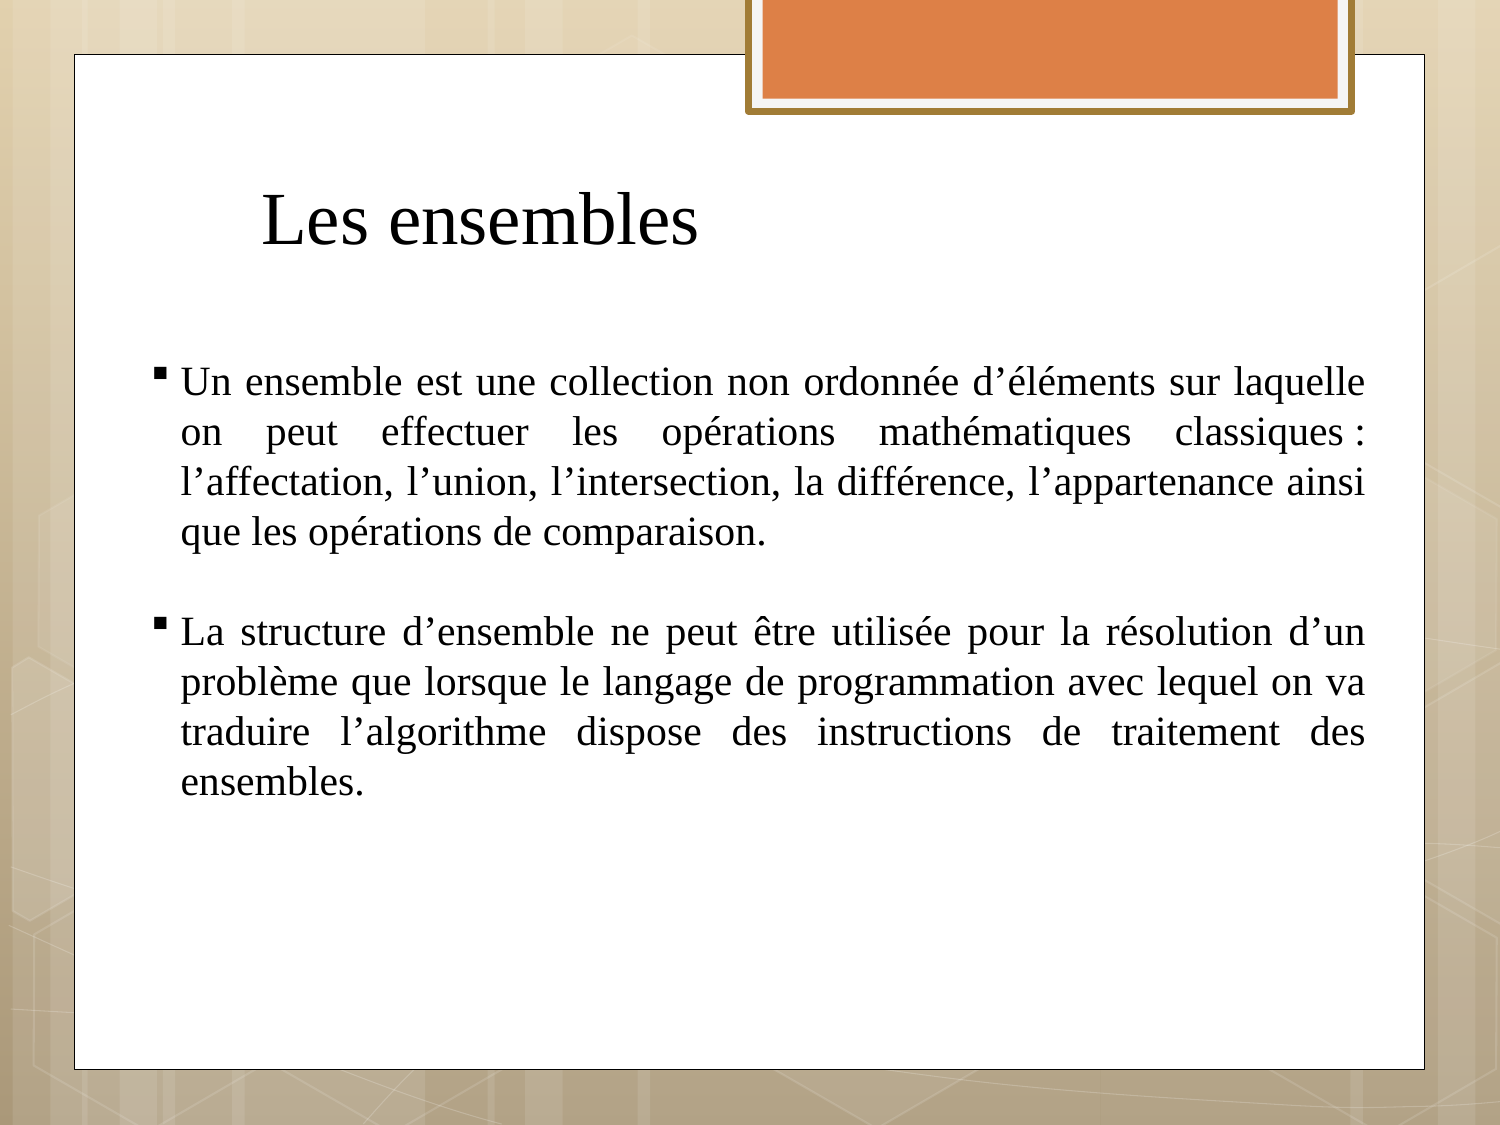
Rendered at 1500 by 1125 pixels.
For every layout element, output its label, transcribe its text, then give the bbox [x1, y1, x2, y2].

title Les ensembles [171, 126, 1324, 268]
text_box Un ensemble est une collection non ordonnée d’éléments sur laquelle on peut effectuer les opérations mathématiques classiques : l’affectation, l’union, l’intersection, la différence, l’appartenance ainsi que les opérations de comparaison. La structure d’ensemble ne peut être utilisée pour la résolution d’un problème que lorsque le langage de programmation avec lequel on va traduire l’algorithme dispose des instructions de traitement des ensembles. [135, 296, 1382, 812]
